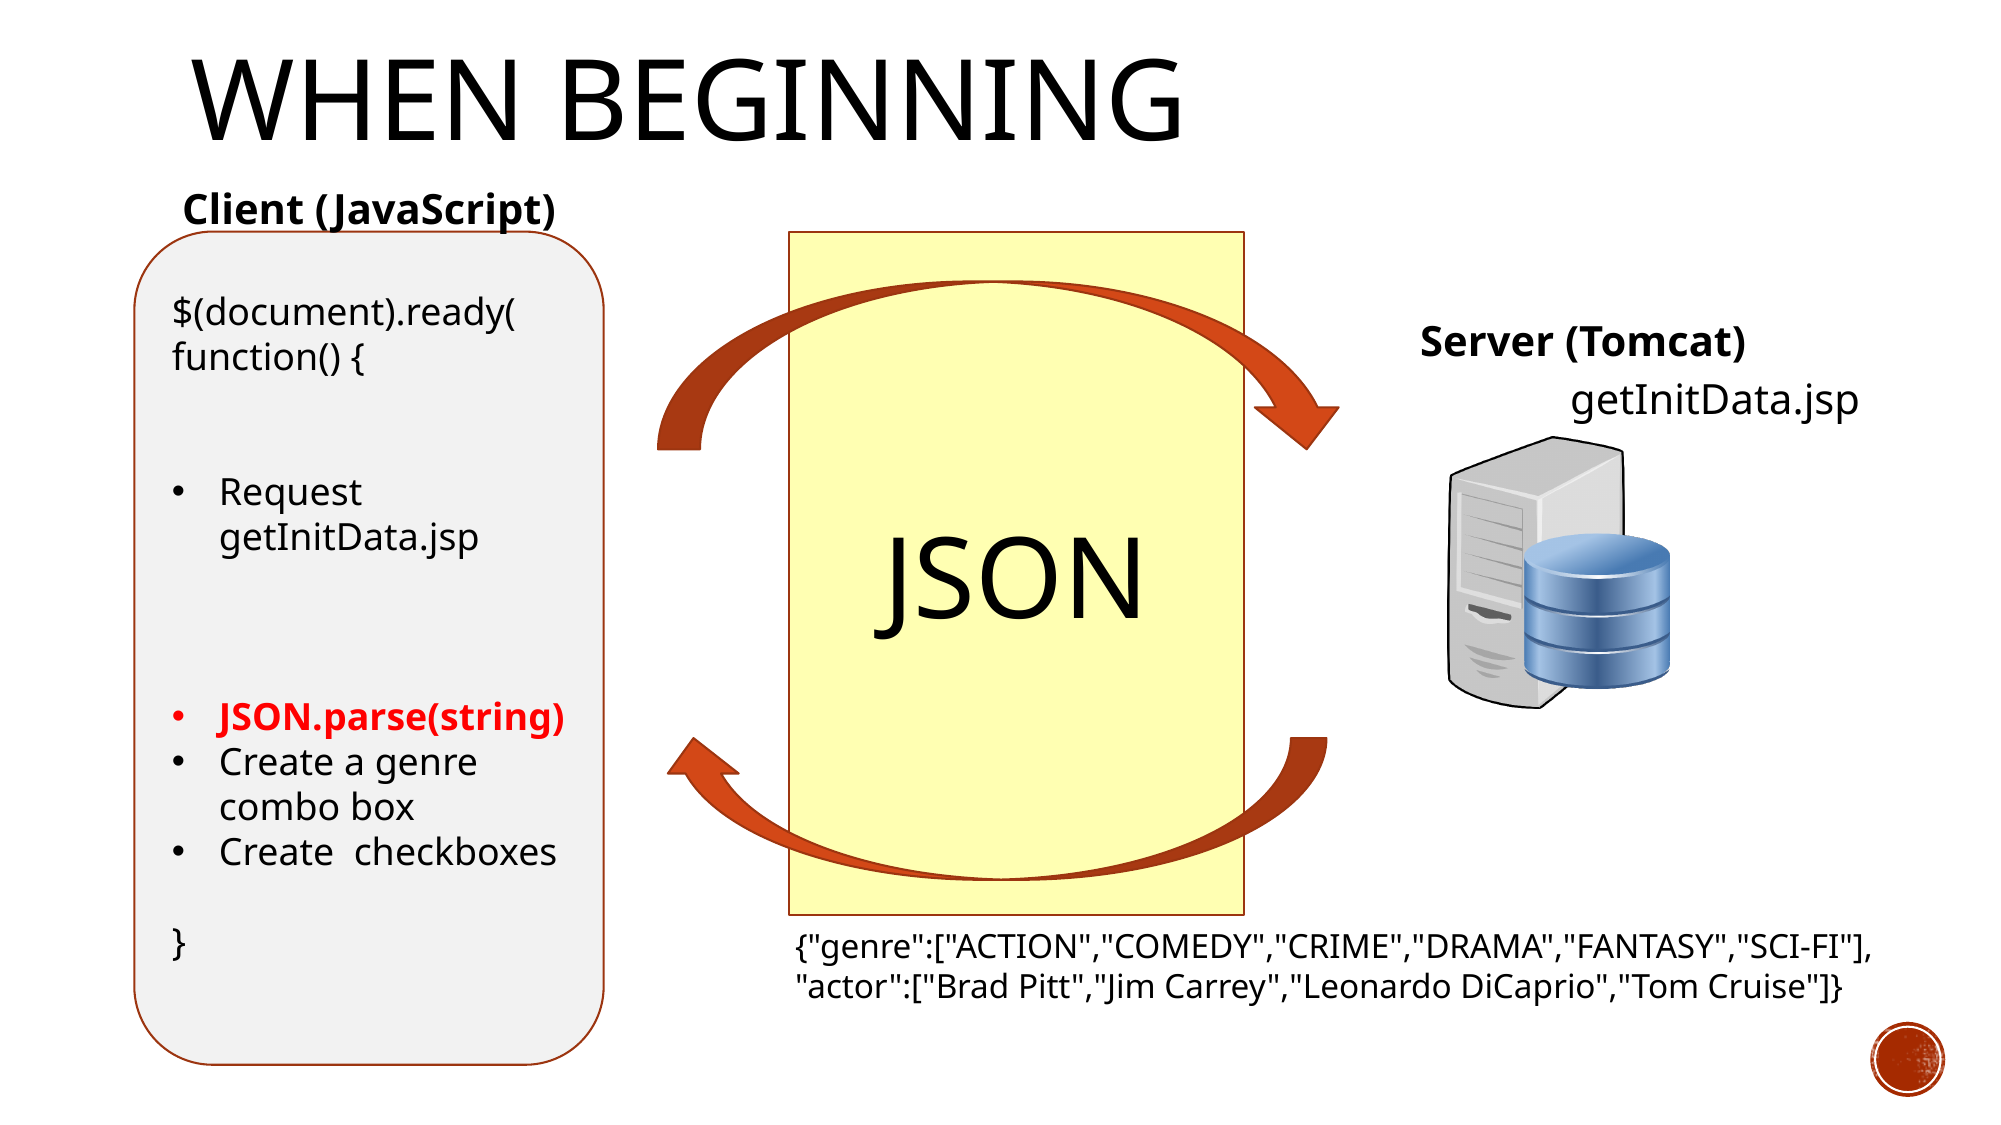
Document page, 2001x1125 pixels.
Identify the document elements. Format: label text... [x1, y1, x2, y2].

text_box getInitData.jsp [1524, 365, 1907, 430]
text_box JSON [788, 836, 1245, 916]
text_box {"genre":["ACTION","COMEDY","CRIME","DRAMA","FANTASY","SCI-FI"], "actor":["Brad Pitt","Jim Carrey","Leonardo DiCaprio","Tom Cruise"]} [780, 917, 1946, 1013]
text_box $(document).ready( function() { Request getInitData.jsp JSON.parse(string) Create a genre combo box Create checkboxes } [133, 241, 605, 1066]
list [1450, 438, 1668, 707]
picture [1447, 436, 1670, 709]
text_box Server (Tomcat) [1348, 307, 1818, 373]
text_box JSON [788, 283, 1245, 878]
text_box [666, 737, 1328, 881]
text_box [657, 280, 1340, 451]
title When Beginning [175, 53, 1826, 138]
text_box Client (JavaScript) [134, 175, 604, 241]
text_box JSON [788, 231, 1245, 334]
